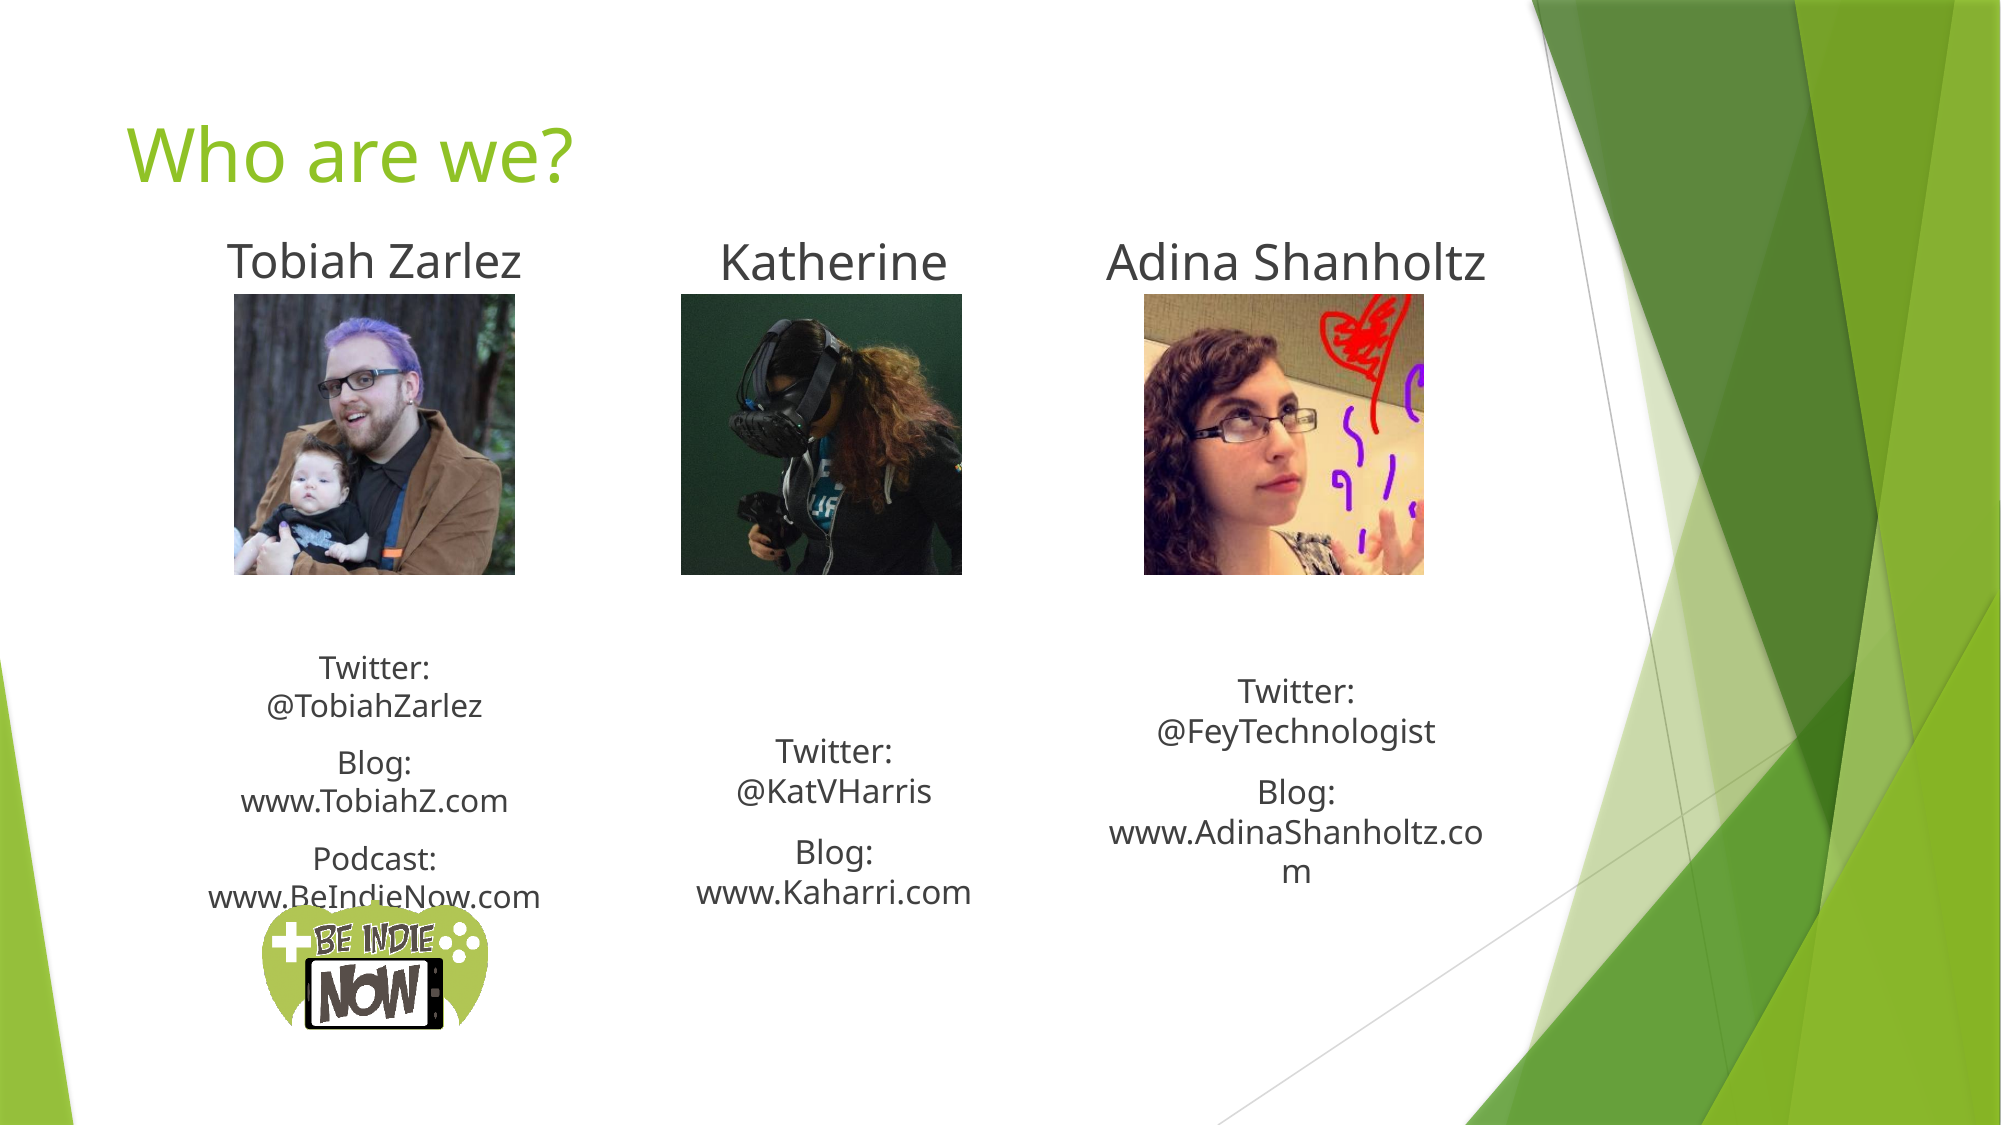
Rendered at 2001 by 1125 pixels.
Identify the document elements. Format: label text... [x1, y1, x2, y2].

title Who are we? [111, 99, 1522, 317]
list Katherine Harris Twitter: @KatVHarris Blog: www.Kaharri.com [634, 223, 1035, 926]
list Adina Shanholtz Twitter: @FeyTechnologist Blog: www.AdinaShanholtz.com [1084, 223, 1510, 926]
picture [261, 899, 488, 1031]
picture [1143, 294, 1425, 575]
picture [234, 294, 516, 575]
list Tobiah Zarlez Twitter: @TobiahZarlez Blog: www.TobiahZ.com Podcast: www.BeIndieNow.com [174, 223, 575, 926]
picture [680, 293, 963, 575]
